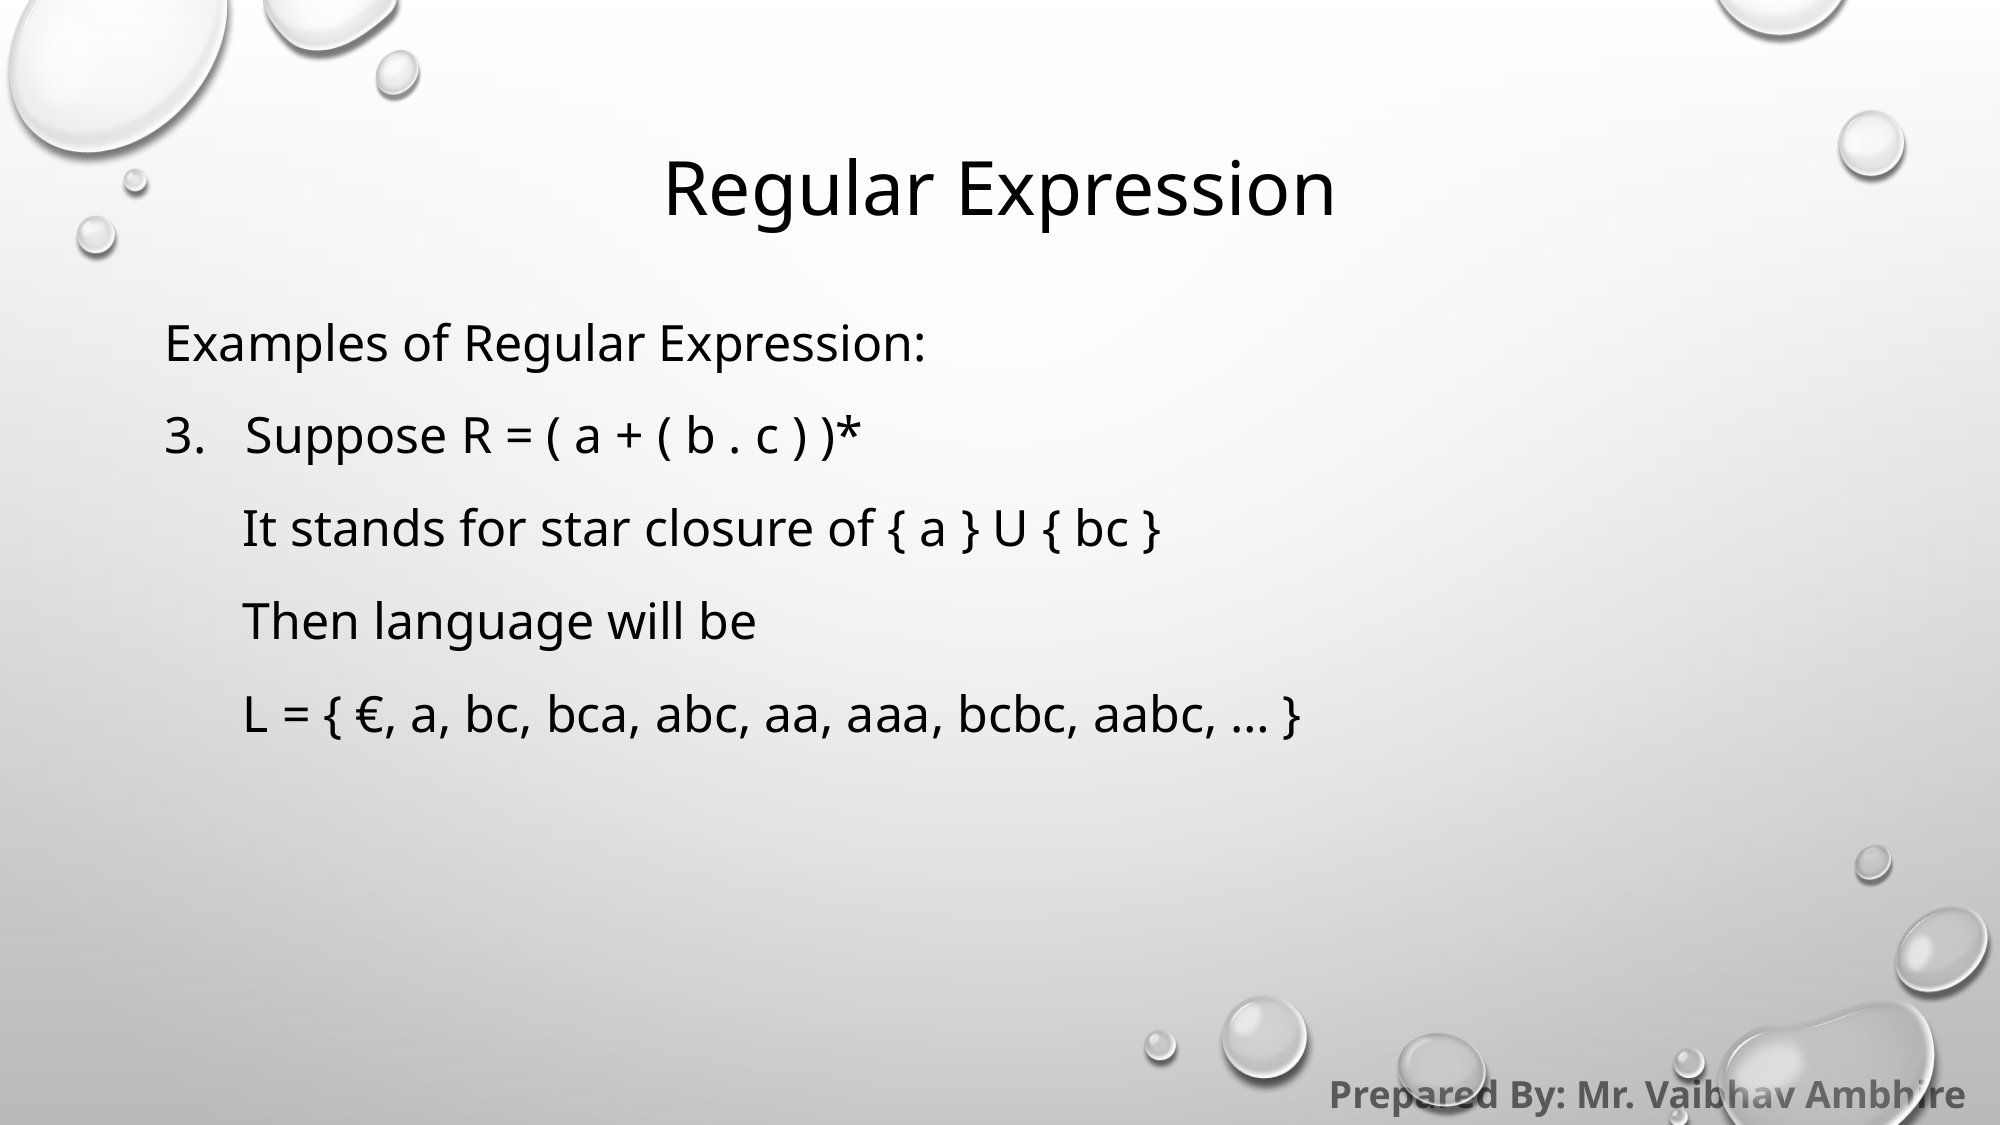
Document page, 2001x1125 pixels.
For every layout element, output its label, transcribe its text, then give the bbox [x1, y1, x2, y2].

title Regular Expression [149, 101, 1851, 281]
picture [0, 0, 2000, 1125]
list Examples of Regular Expression: 3. Suppose R = ( a + ( b . c ) )* It stands for star closure of { a } U { bc } Then language will be L = { €, a, bc, bca, abc, aa, aaa, bcbc, aabc, … } [149, 291, 1905, 1073]
